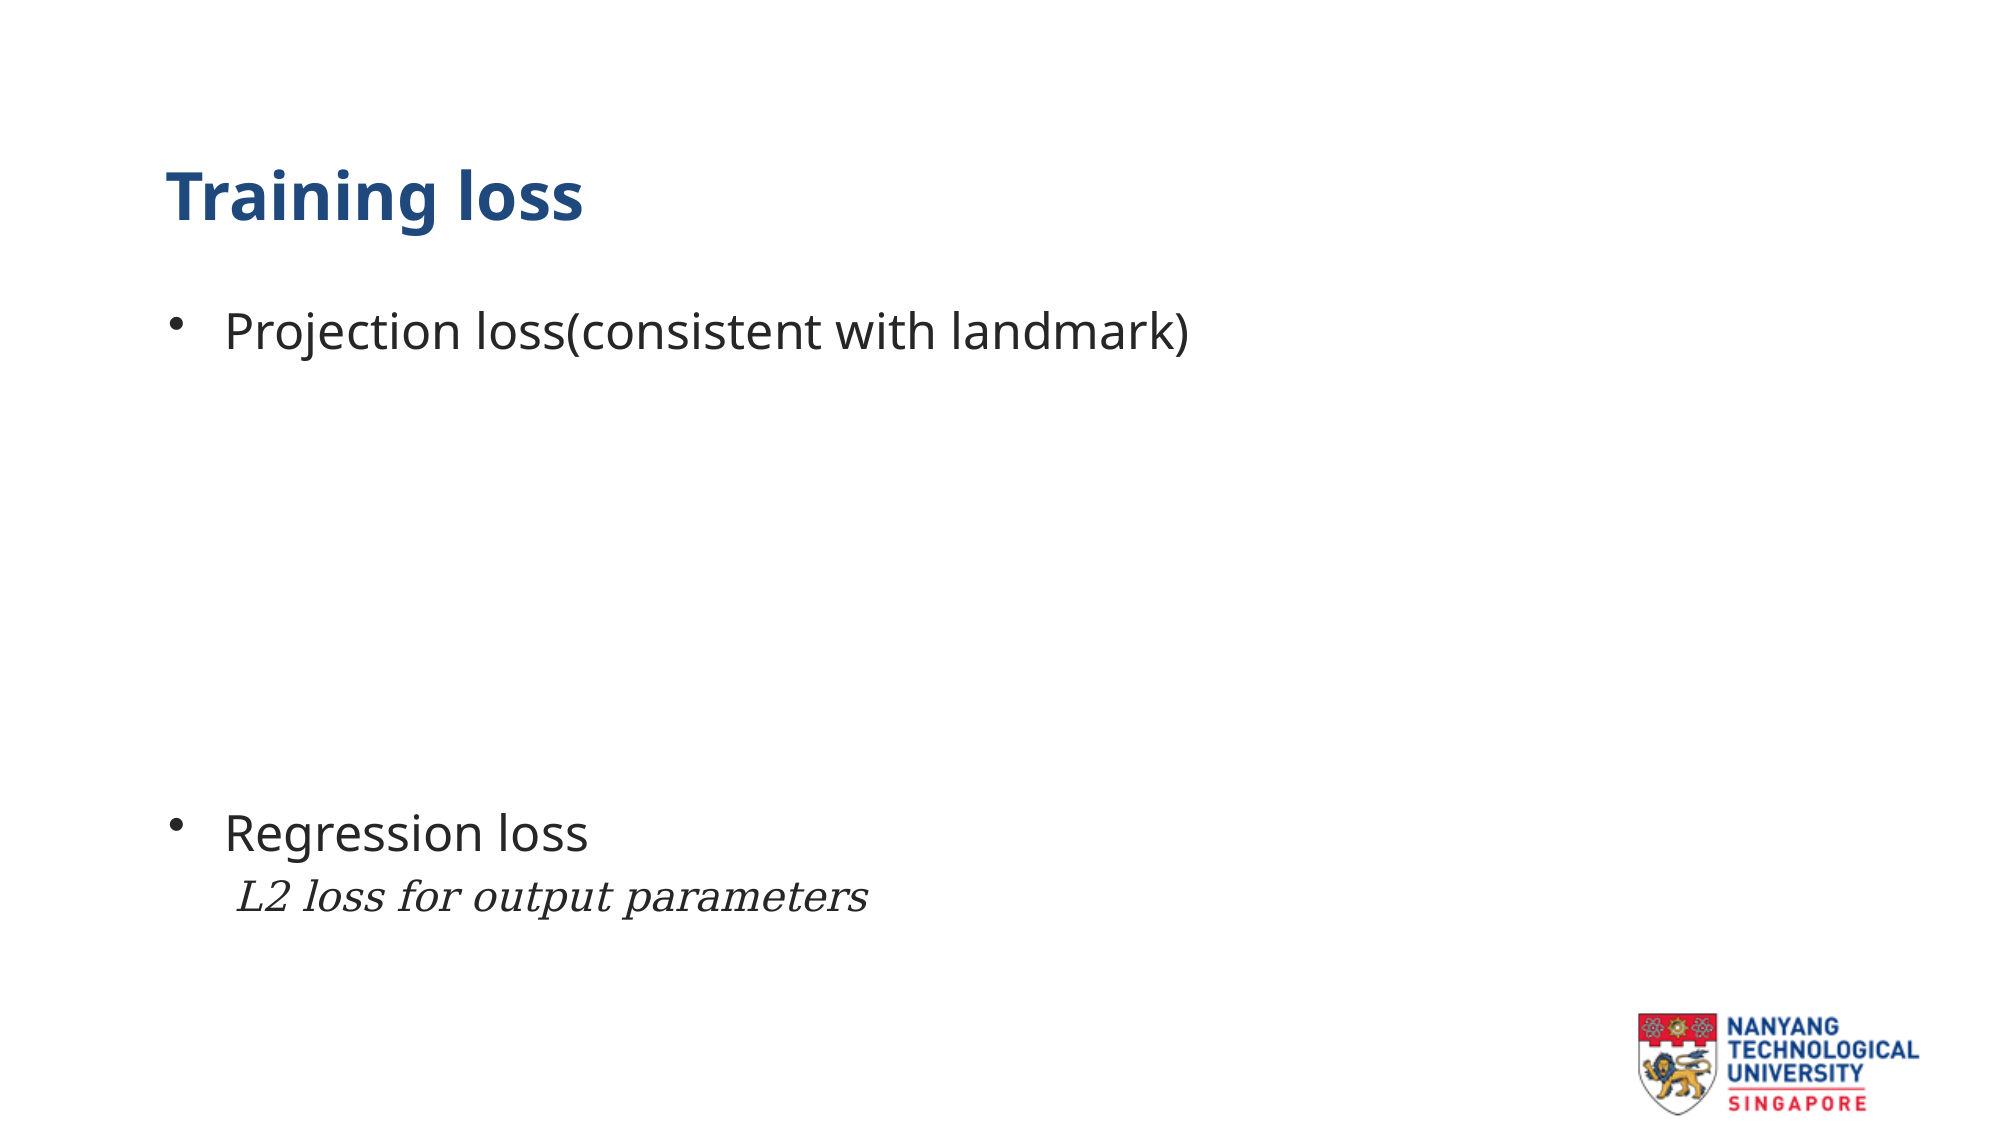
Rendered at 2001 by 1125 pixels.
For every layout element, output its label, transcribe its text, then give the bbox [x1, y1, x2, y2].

picture [1637, 1011, 1921, 1118]
title Training loss [150, 99, 1850, 288]
